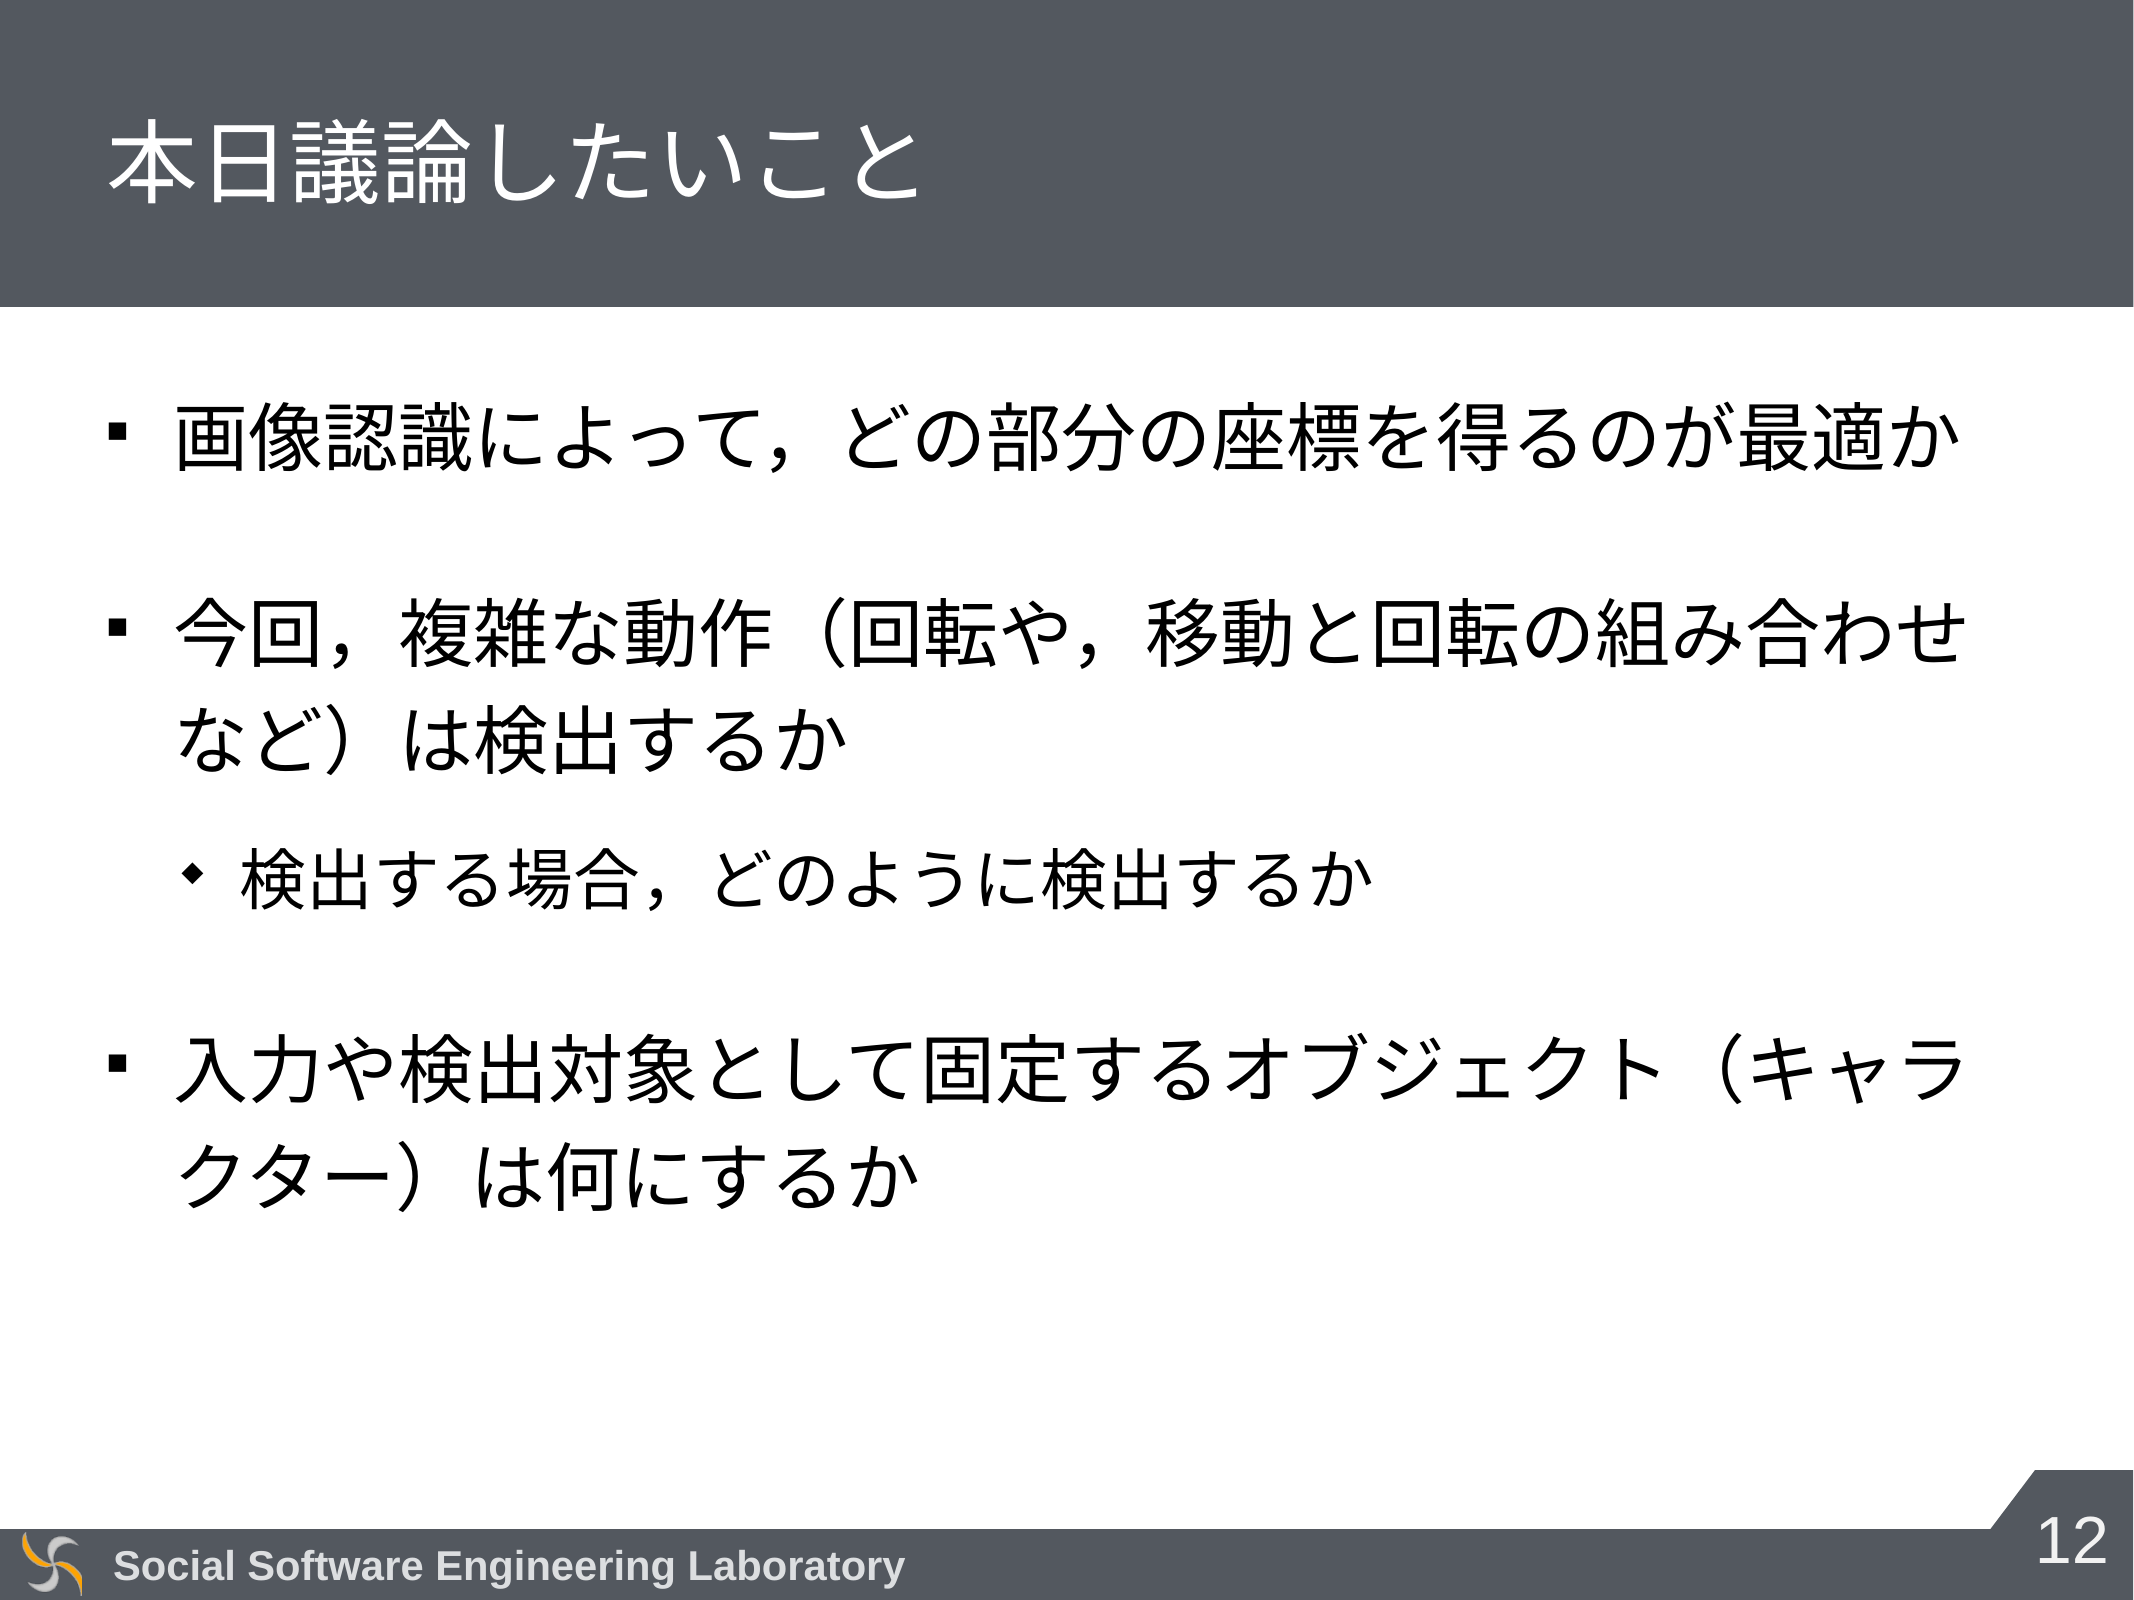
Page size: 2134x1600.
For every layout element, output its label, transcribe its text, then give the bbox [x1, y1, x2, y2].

slide_number 12 [2021, 1487, 2122, 1587]
title 本日議論したいこと [97, 5, 2036, 303]
list 画像認識によって，どの部分の座標を得るのが最適か 今回，複雑な動作（回転や，移動と回転の組み合わせなど）は検出するか 検出する場合，どのように検出するか 入力や検出対象として固定するオブジェクト（キャラクター）は何にするか [97, 363, 2036, 1471]
